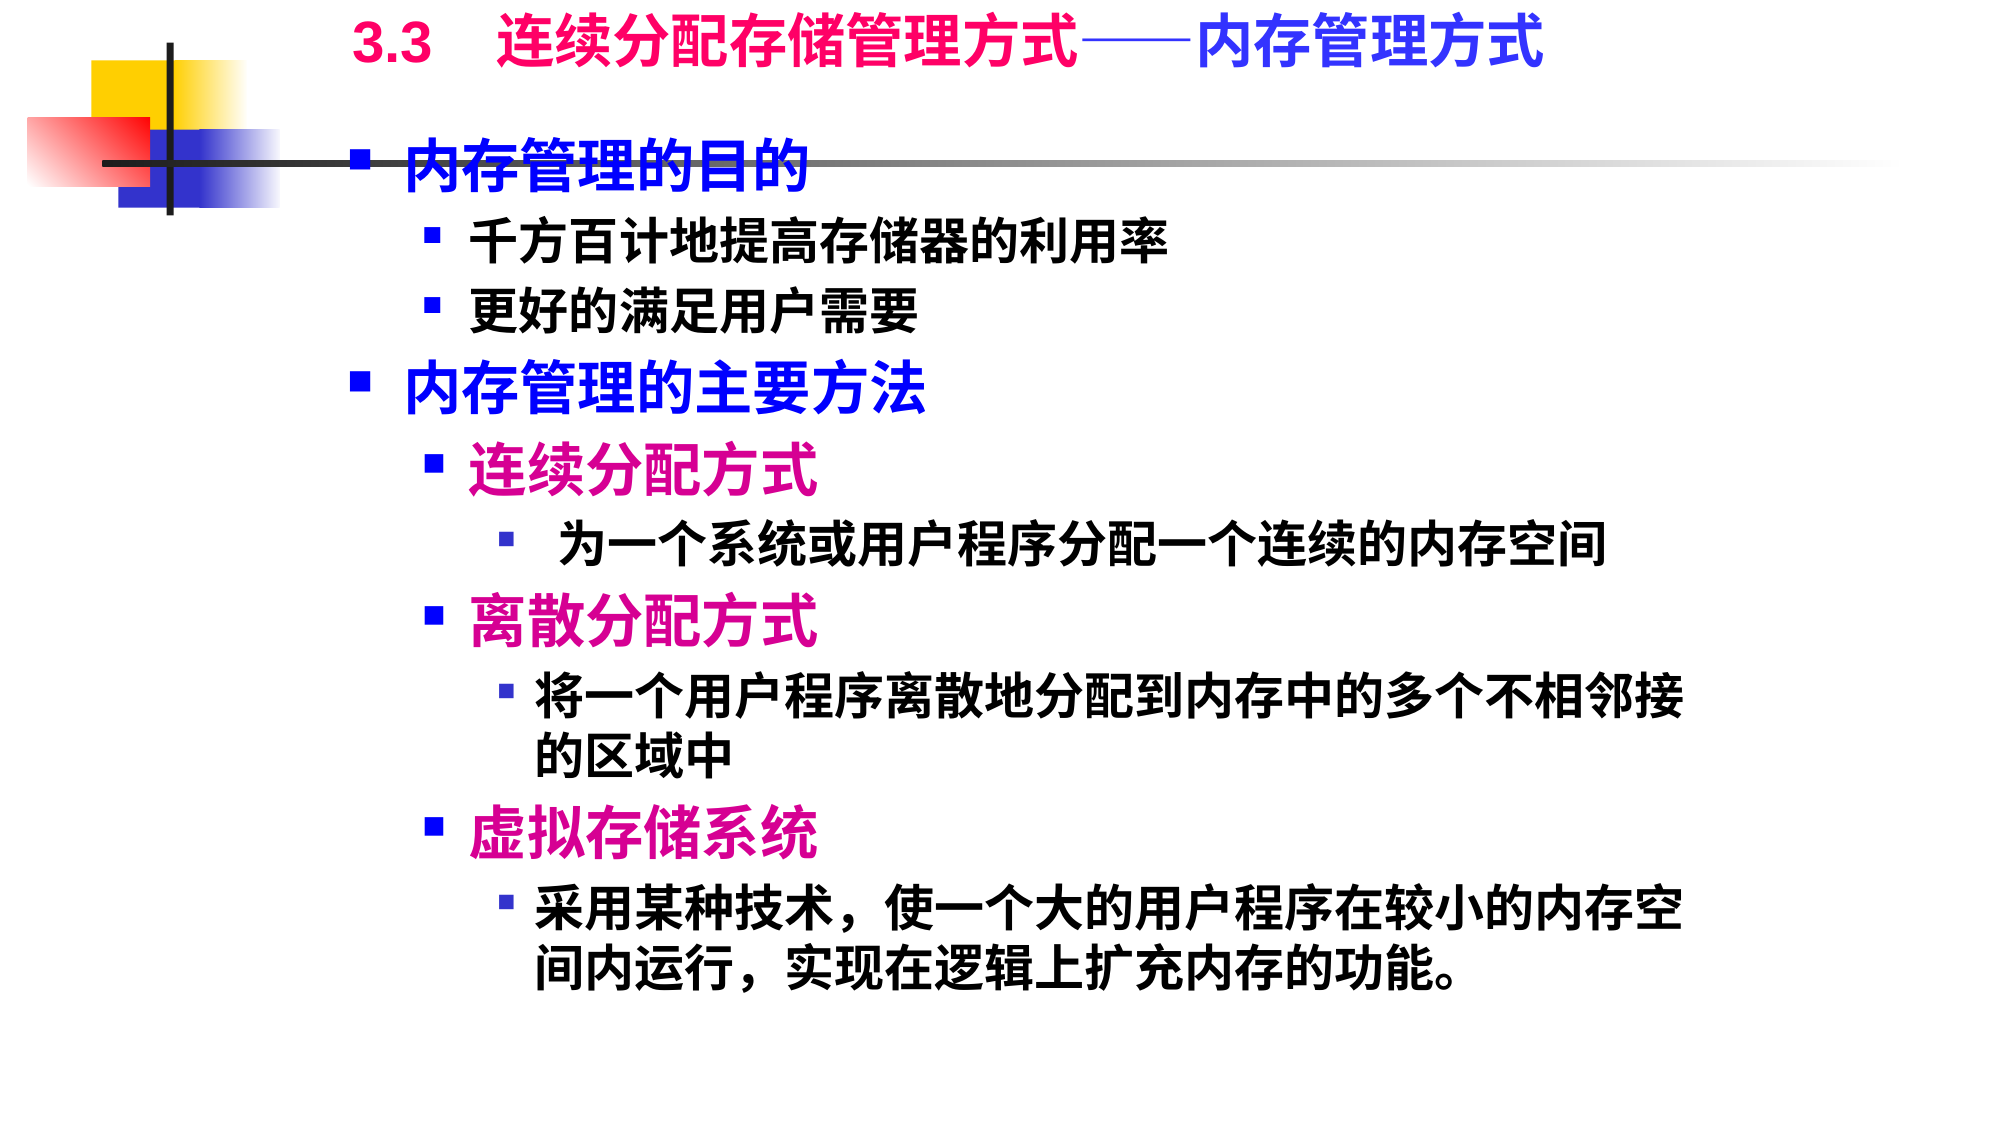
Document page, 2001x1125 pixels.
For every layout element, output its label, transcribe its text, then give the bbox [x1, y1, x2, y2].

text_box 3.3 连续分配存储管理方式——内存管理方式 [337, 0, 1588, 82]
list 内存管理的目的 千方百计地提高存储器的利用率 更好的满足用户需要 内存管理的主要方法 连续分配方式 为一个系统或用户程序分配一个连续的内存空间 离散分配方式 将一个用户程序离散地分配到内存中的多个不相邻接的区域中 虚拟存储系统 采用某种技术，使一个大的用户程序在较小的内存空间内运行，实现在逻辑上扩充内存的功能。 [332, 121, 1715, 1102]
